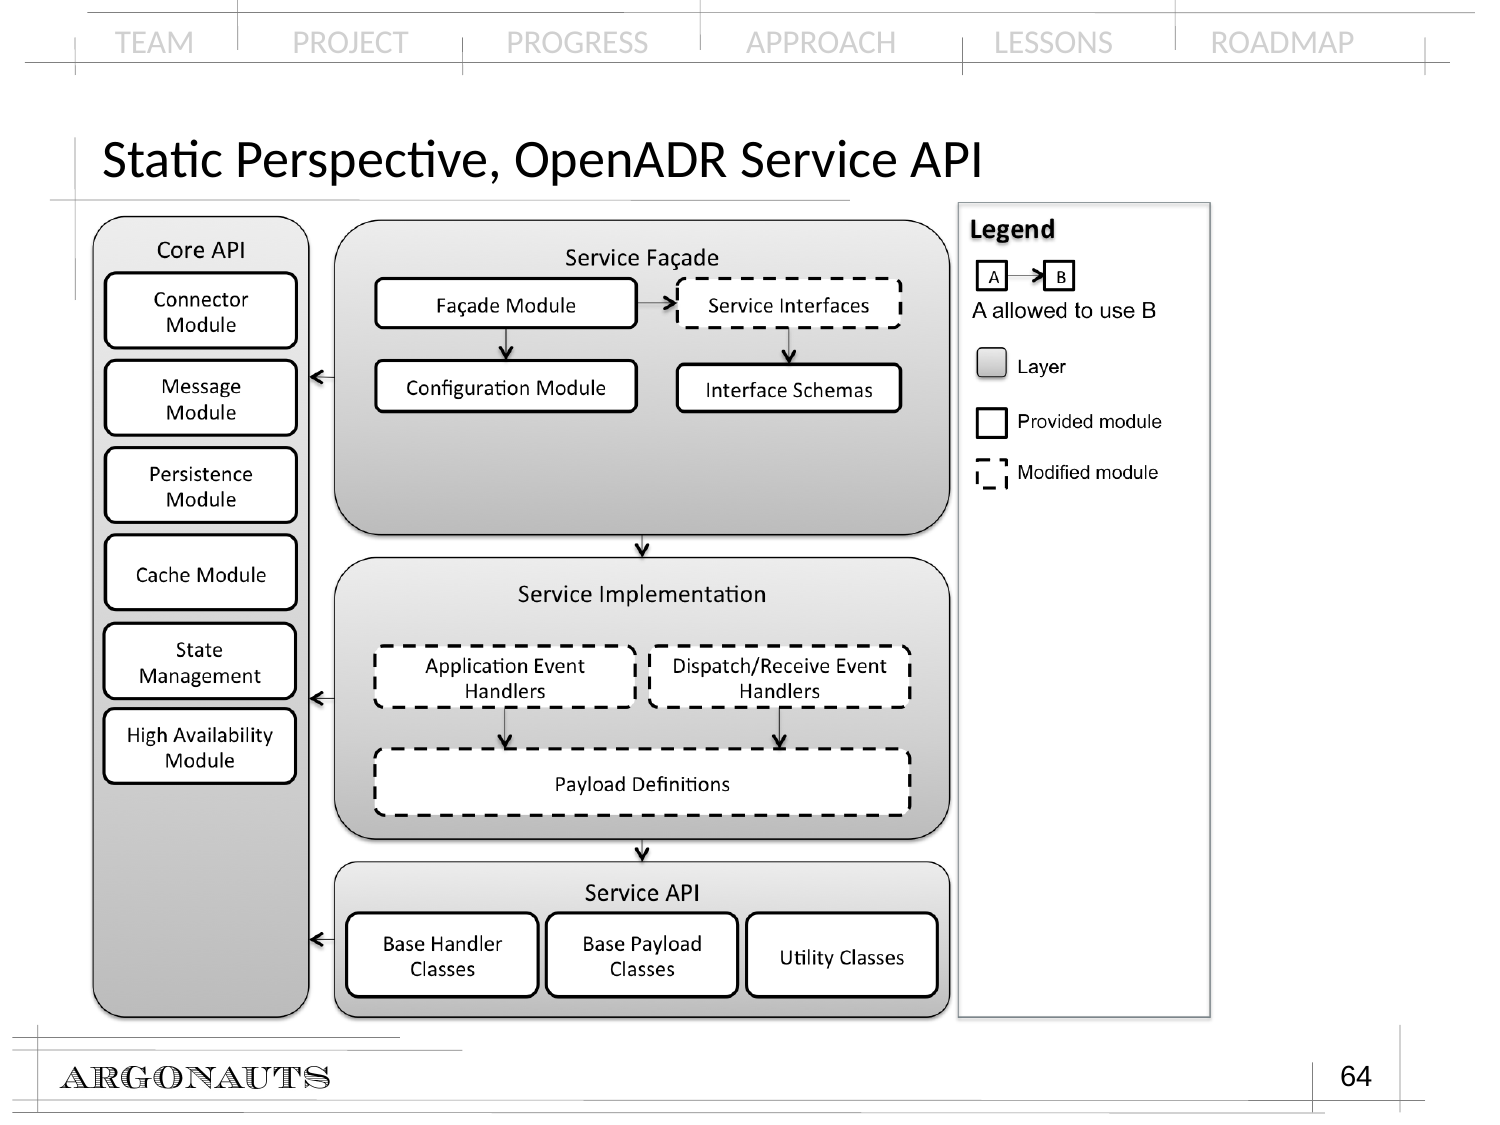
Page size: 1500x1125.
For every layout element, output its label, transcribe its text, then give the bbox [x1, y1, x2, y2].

picture [87, 199, 1216, 1026]
picture [50, 1055, 350, 1099]
slide_number 64 [1074, 1050, 1388, 1125]
title Static Perspective, OpenADR Service API [87, 112, 1413, 200]
